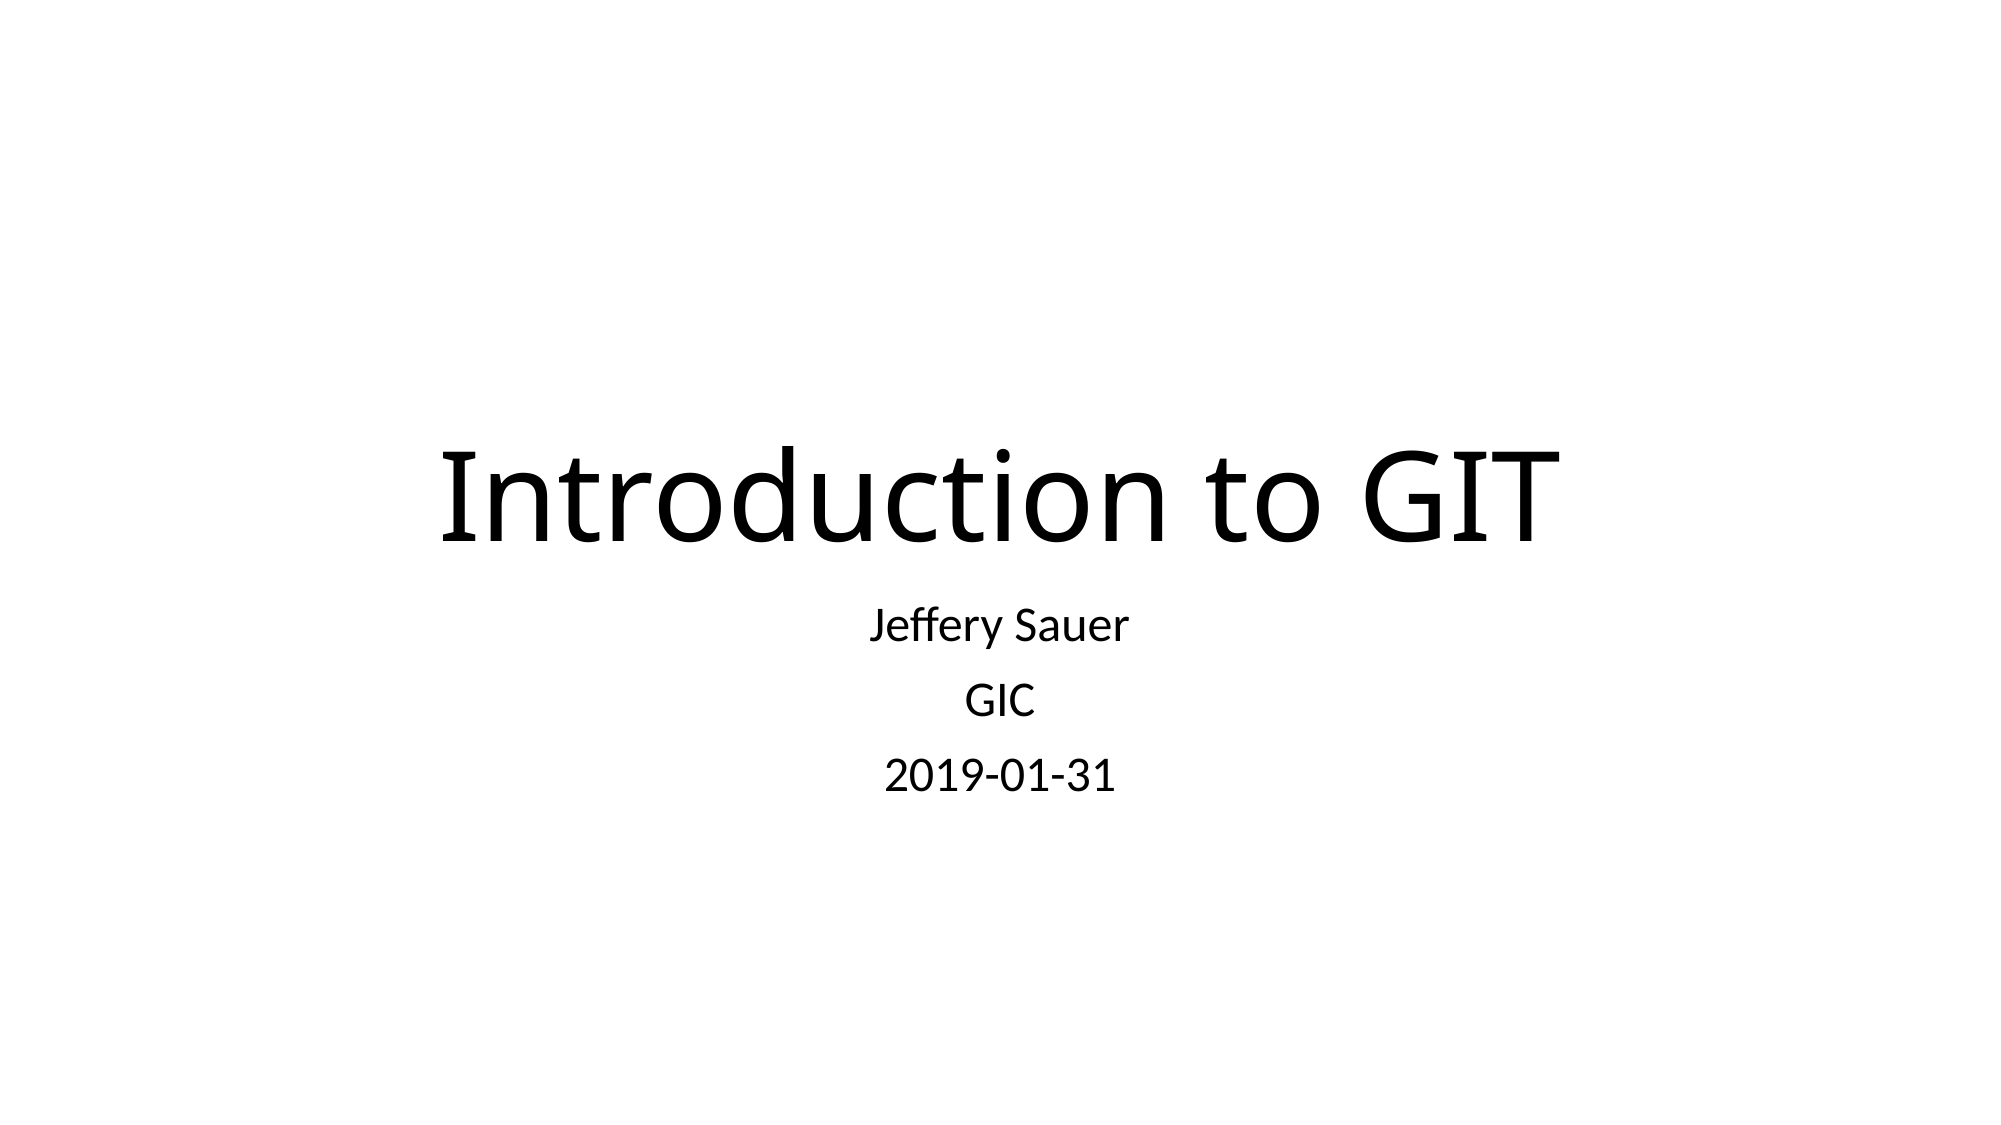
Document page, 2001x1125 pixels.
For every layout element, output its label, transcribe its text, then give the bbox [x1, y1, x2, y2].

subtitle Jeffery Sauer GIC 2019-01-31 [249, 590, 1750, 863]
title Introduction to GIT [249, 184, 1750, 576]
